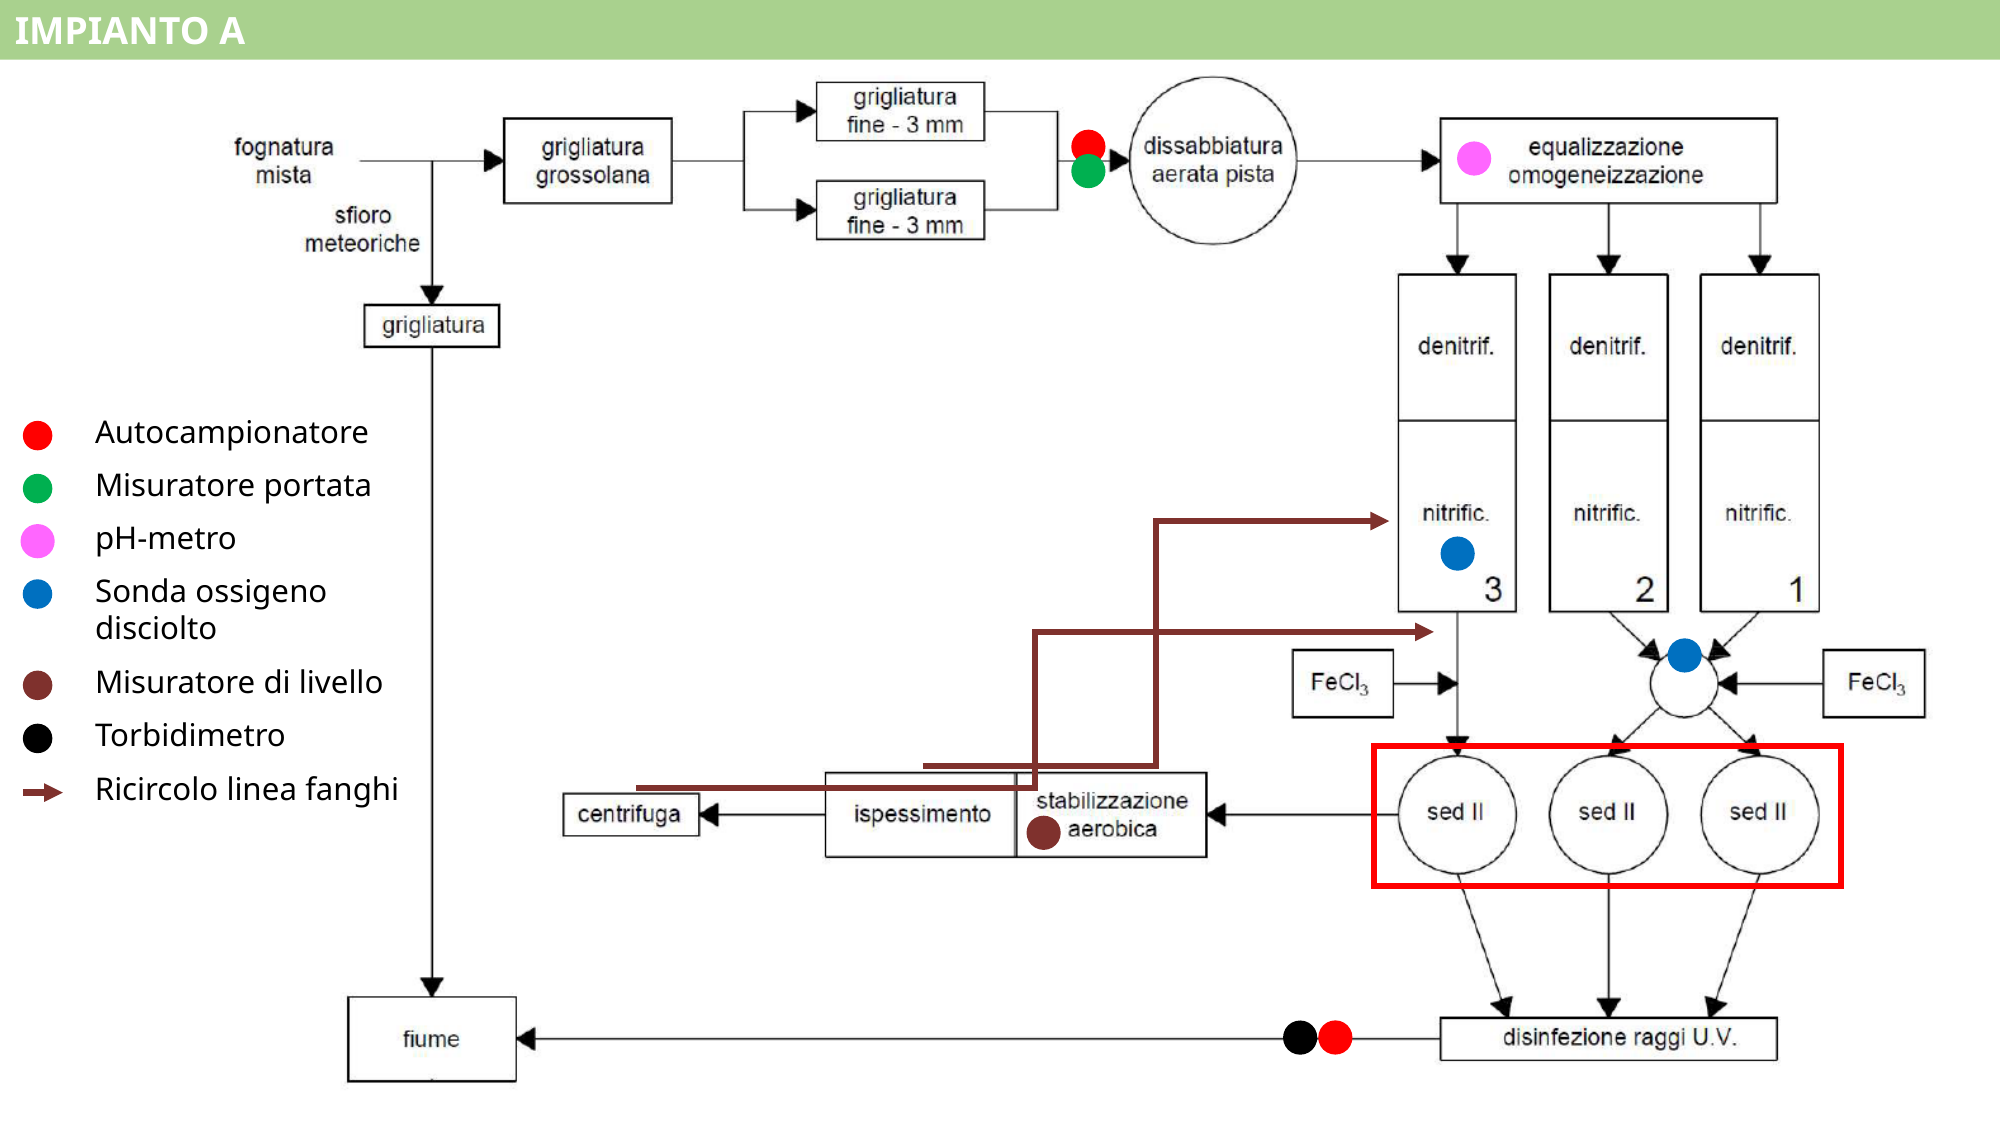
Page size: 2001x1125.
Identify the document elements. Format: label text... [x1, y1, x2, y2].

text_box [635, 631, 1434, 788]
picture [209, 40, 2000, 1125]
text_box Impianto A [0, 0, 2000, 60]
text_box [22, 405, 427, 815]
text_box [922, 521, 1390, 631]
